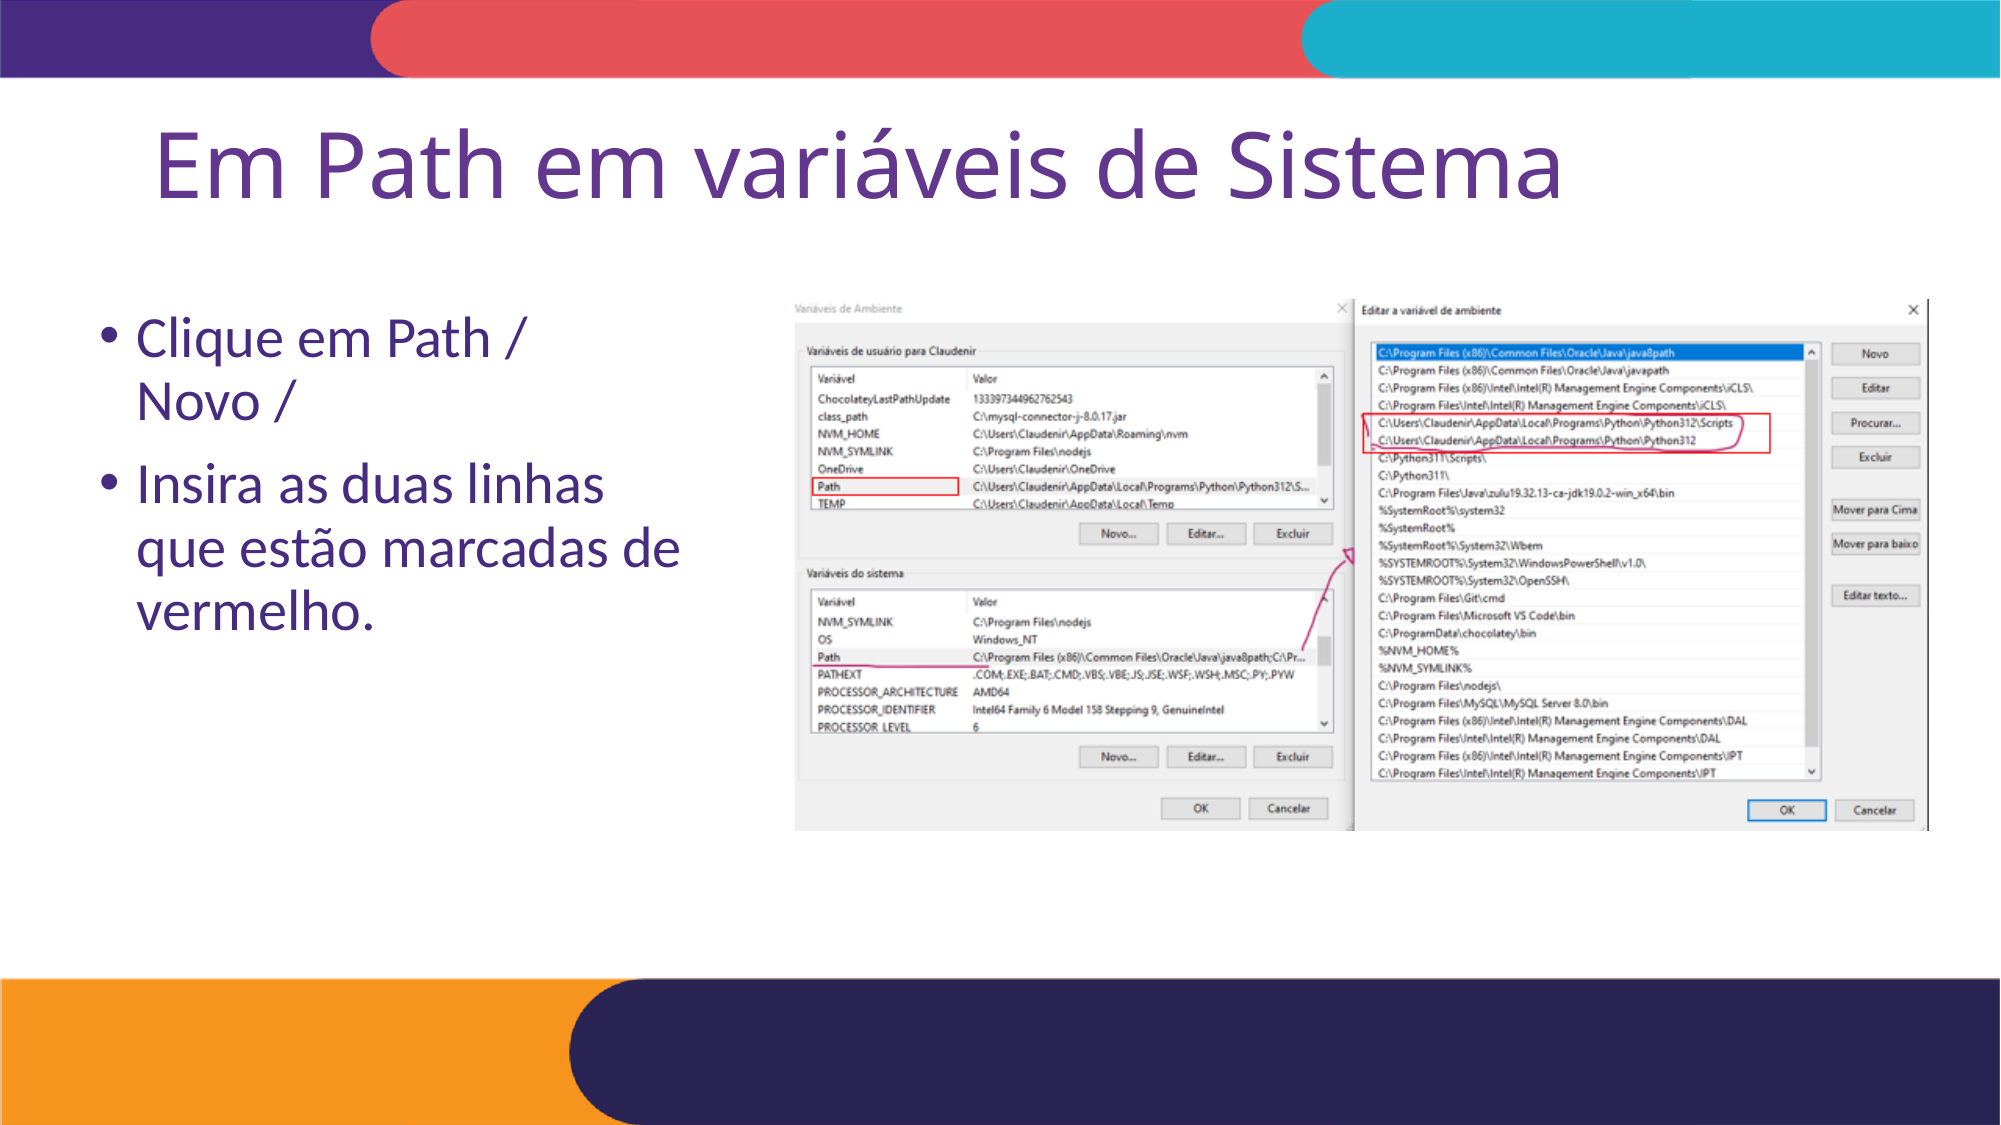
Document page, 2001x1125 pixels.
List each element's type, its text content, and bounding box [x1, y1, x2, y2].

title Em Path em variáveis de Sistema [137, 59, 1863, 278]
picture [0, 0, 2000, 1125]
list Clique em Path / Novo / Insira as duas linhas que estão marcadas de vermelho. [84, 299, 698, 929]
